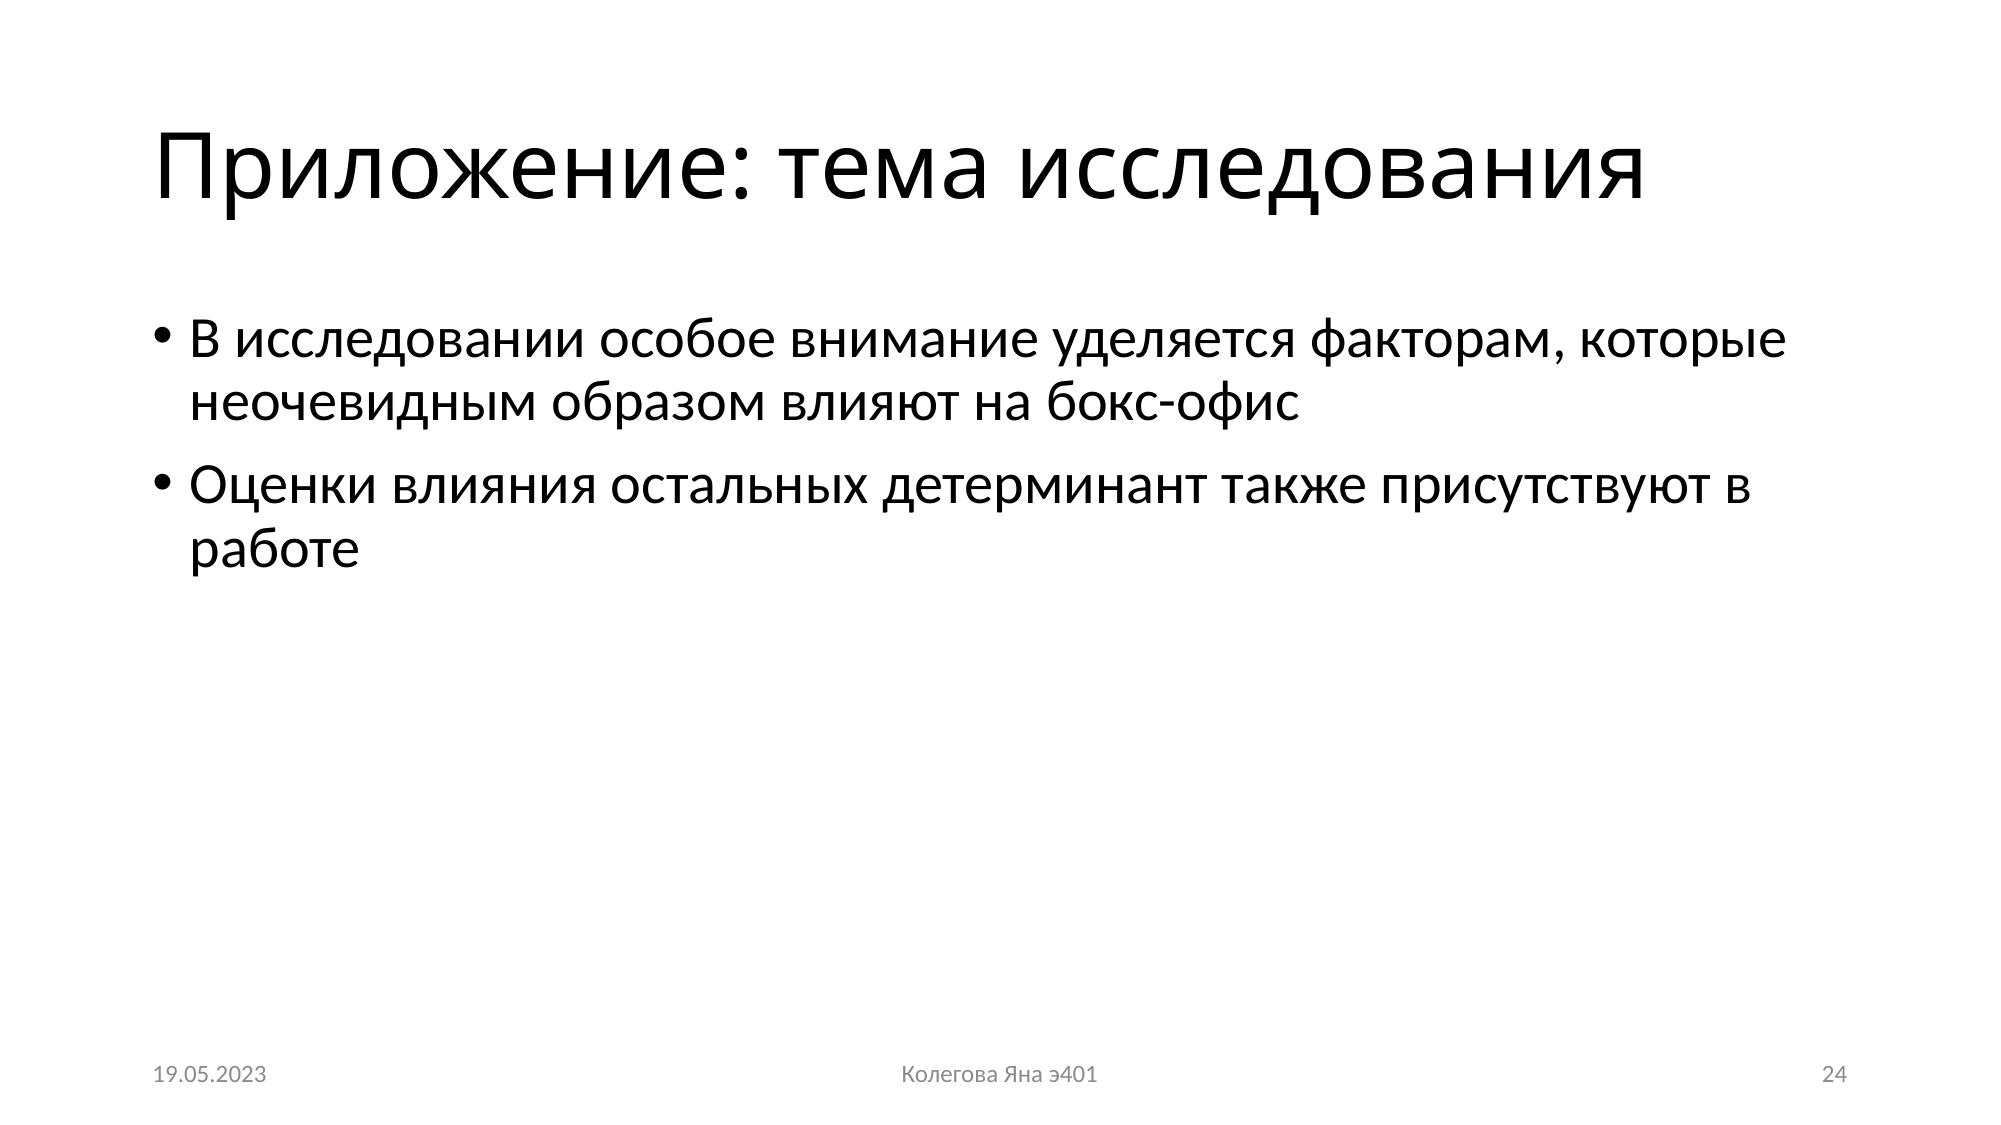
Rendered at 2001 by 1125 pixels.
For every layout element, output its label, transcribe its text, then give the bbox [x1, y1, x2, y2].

footer Колегова Яна э401 [662, 1042, 1338, 1103]
title Приложение: тема исследования [137, 59, 1863, 278]
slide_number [137, 1042, 588, 1103]
list В исследовании особое внимание уделяется факторам, которые неочевидным образом влияют на бокс-офис Оценки влияния остальных детерминант также присутствуют в работе [137, 299, 1863, 1014]
slide_number 24 [1412, 1042, 1863, 1103]
